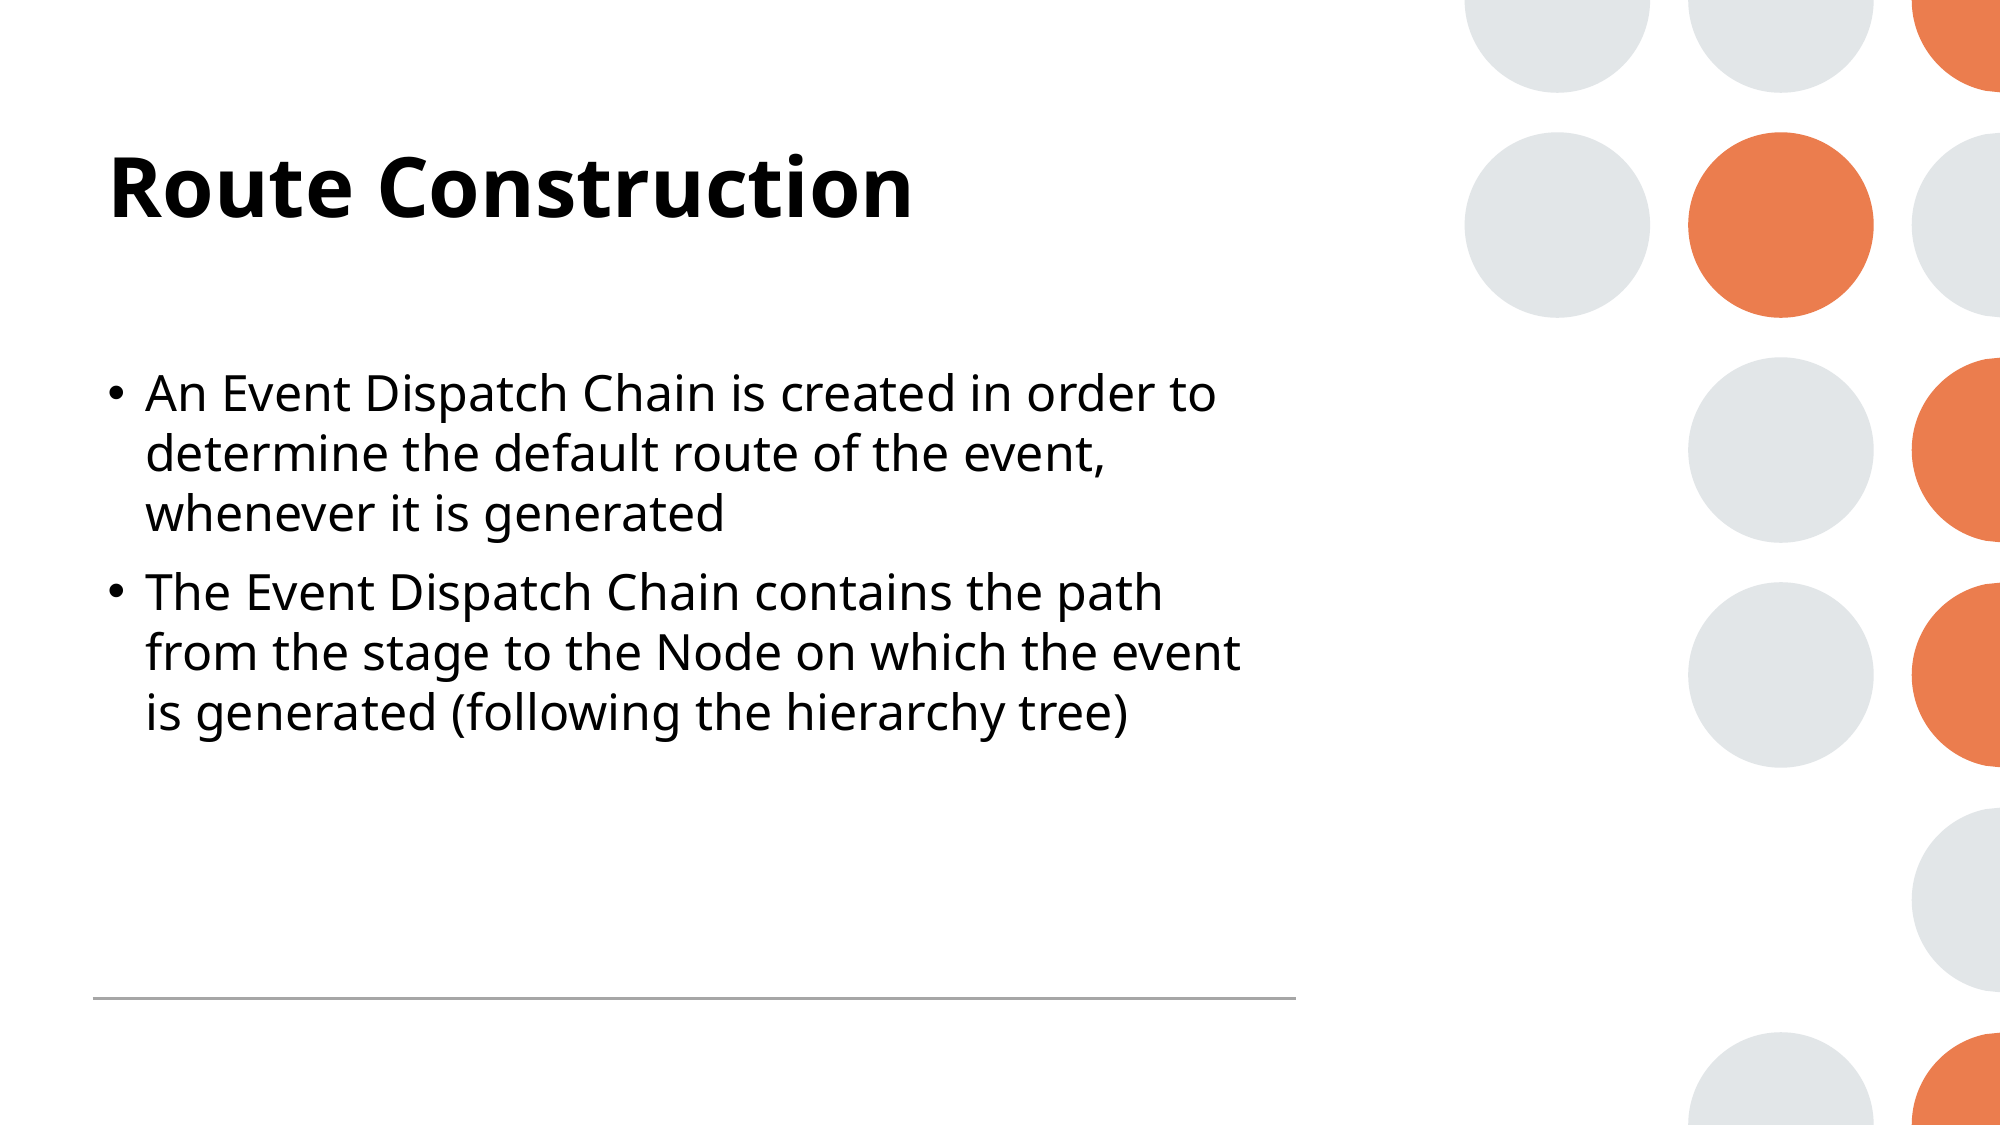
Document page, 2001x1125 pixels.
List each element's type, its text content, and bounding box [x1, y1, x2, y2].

list An Event Dispatch Chain is created in order to determine the default route of the event, whenever it is generated The Event Dispatch Chain contains the path from the stage to the Node on which the event is generated (following the hierarchy tree) [92, 354, 1297, 946]
title Route Construction [92, 126, 1297, 335]
